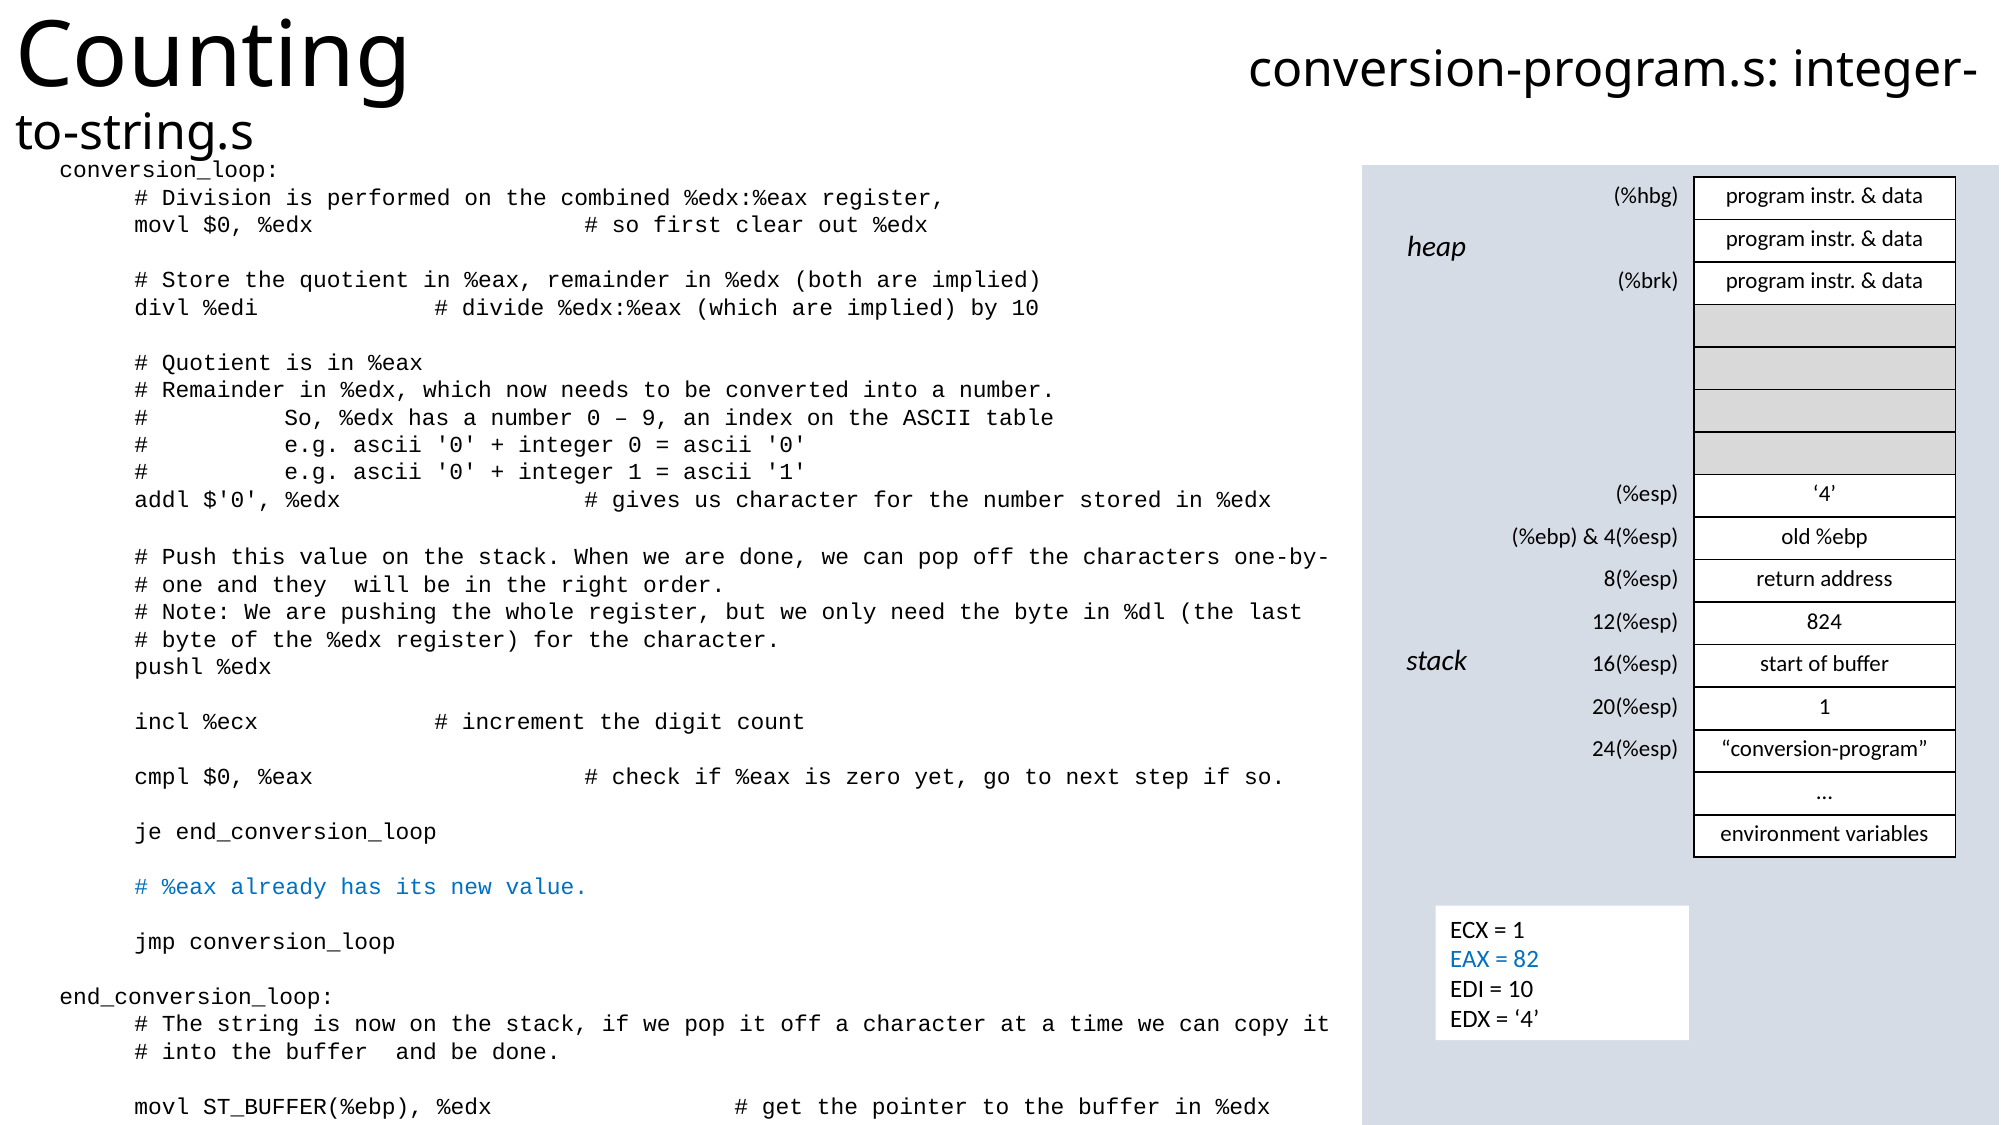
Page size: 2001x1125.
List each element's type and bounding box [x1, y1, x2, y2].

text_box [0, 0, 2000, 1125]
